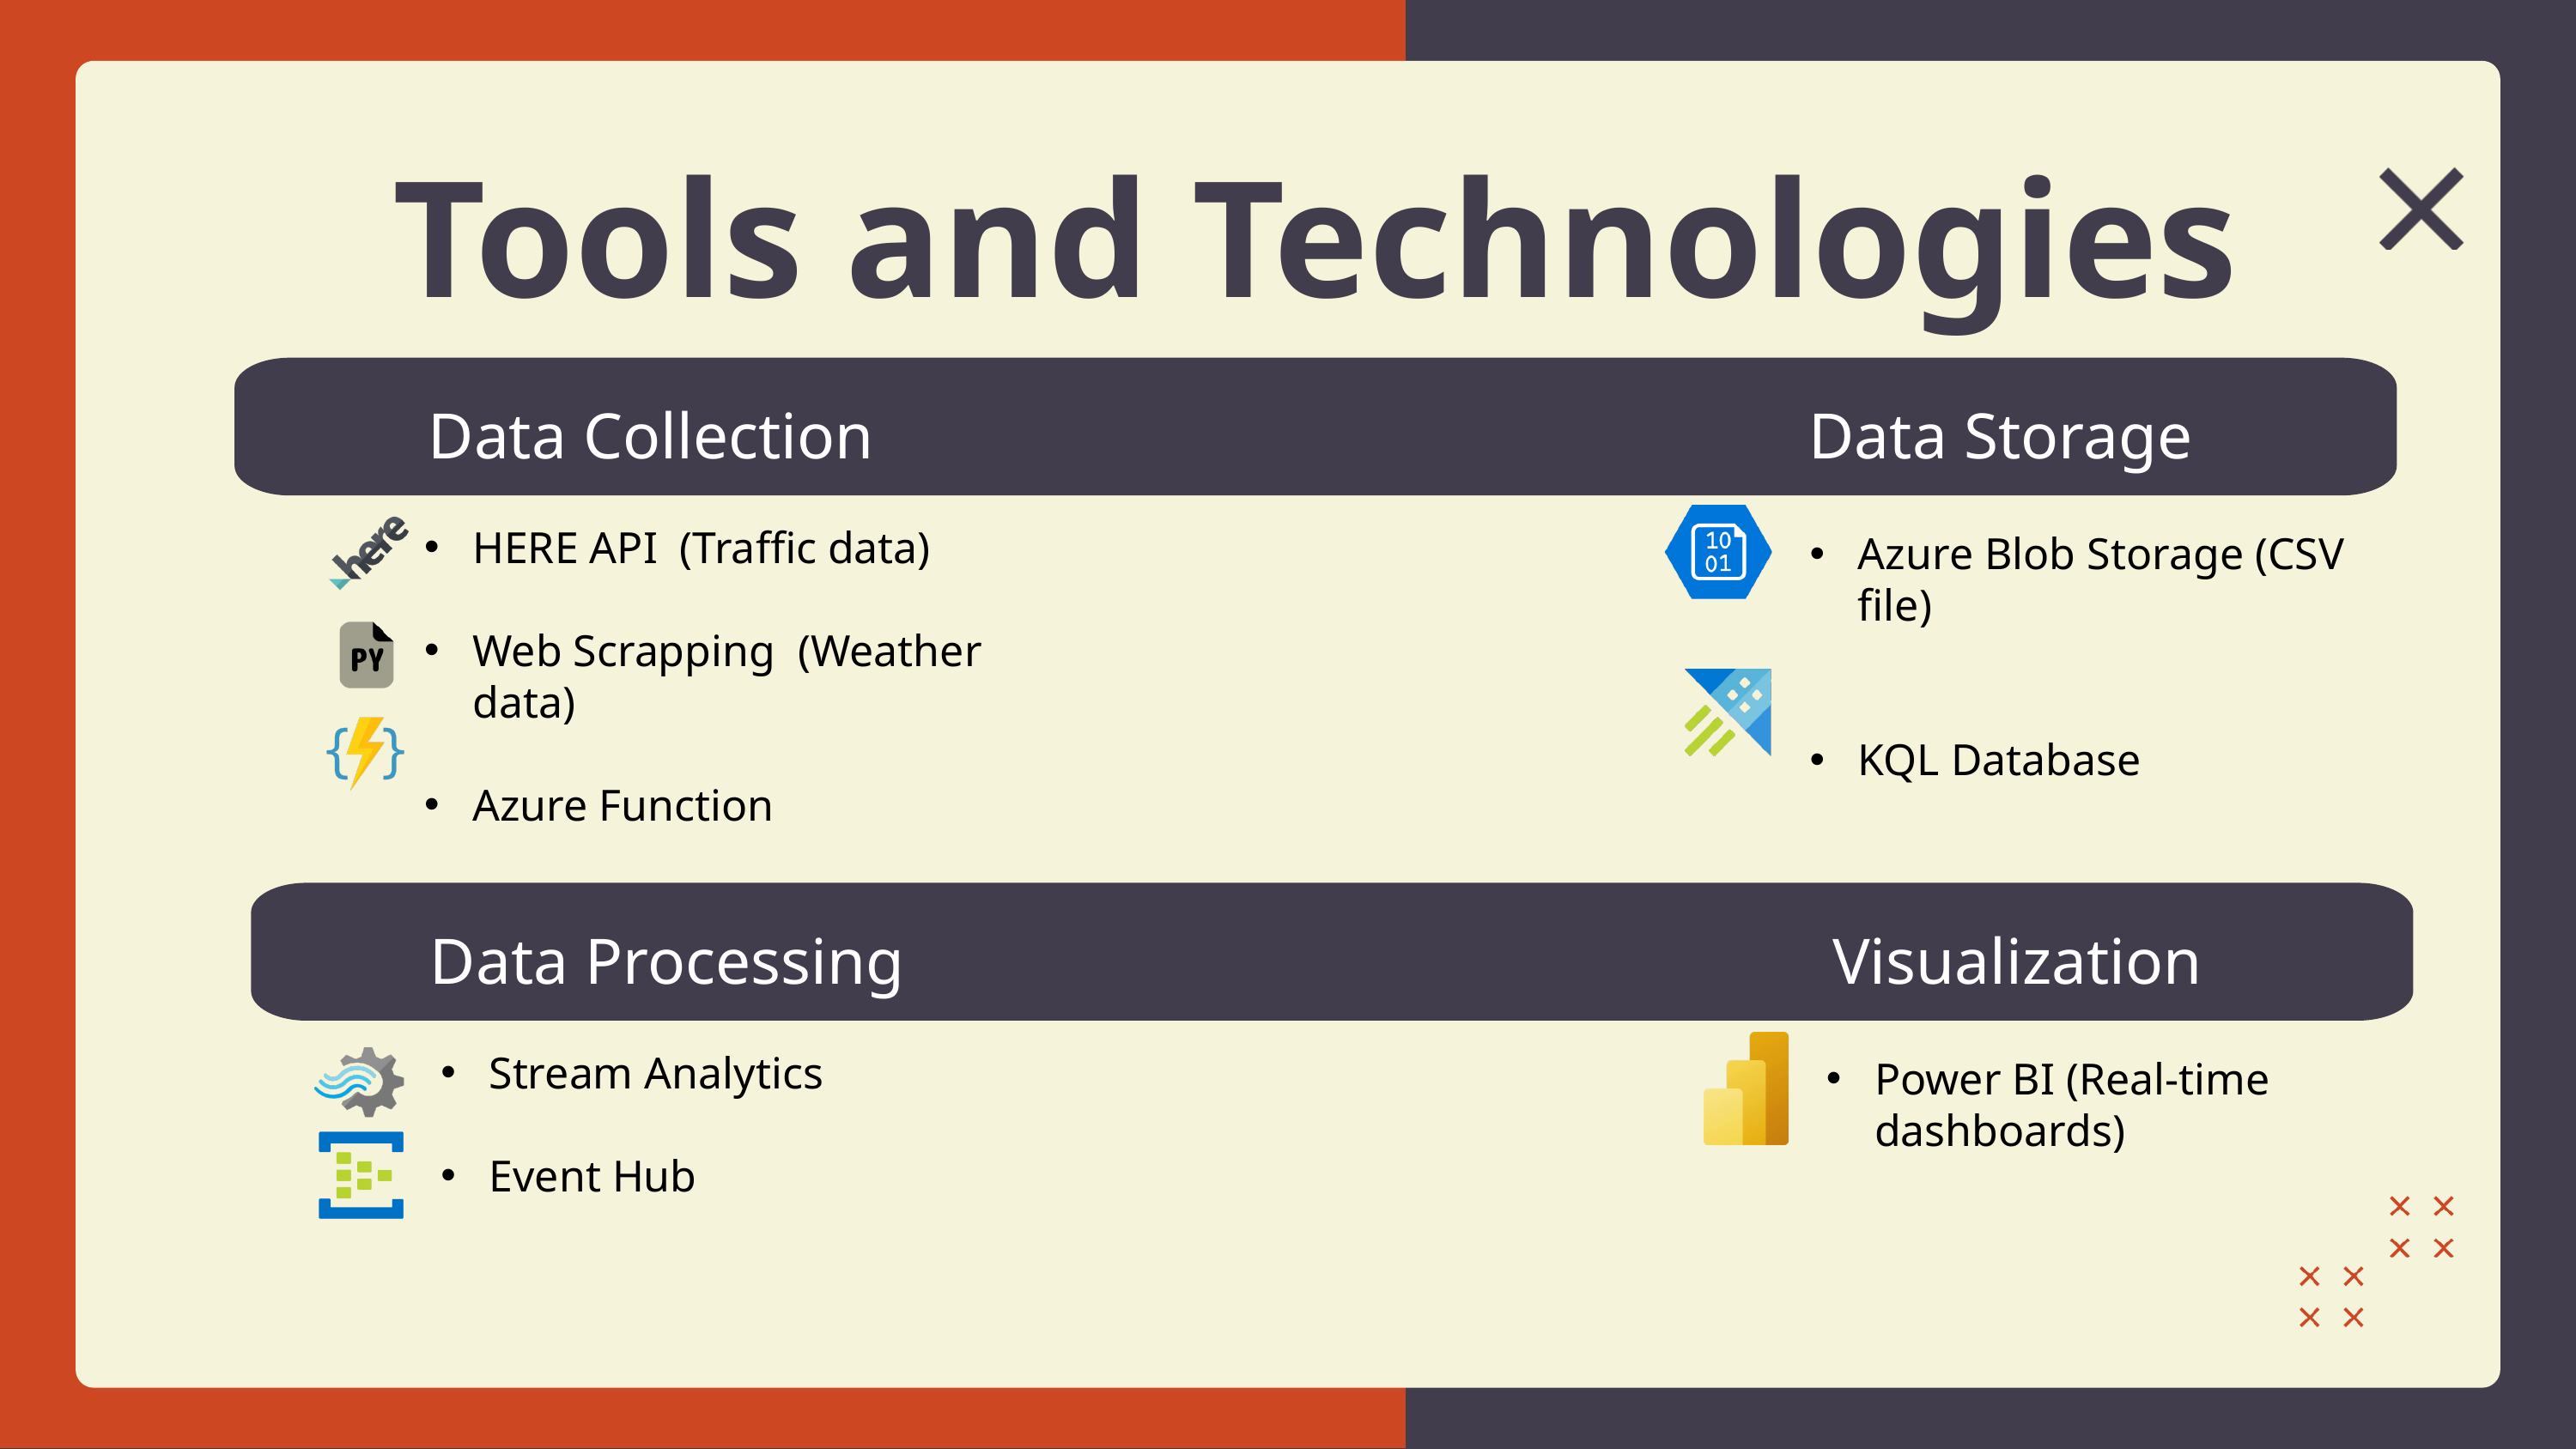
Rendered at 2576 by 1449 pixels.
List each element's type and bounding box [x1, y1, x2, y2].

picture [2299, 1196, 2458, 1335]
text_box [0, 0, 1406, 1449]
picture [1657, 494, 1772, 609]
text_box [251, 866, 2423, 1220]
picture [329, 513, 409, 593]
picture [1681, 669, 1772, 758]
picture [2379, 149, 2467, 250]
text_box [234, 341, 2397, 496]
text_box [75, 34, 2501, 1388]
picture [323, 712, 406, 797]
picture [326, 615, 406, 694]
